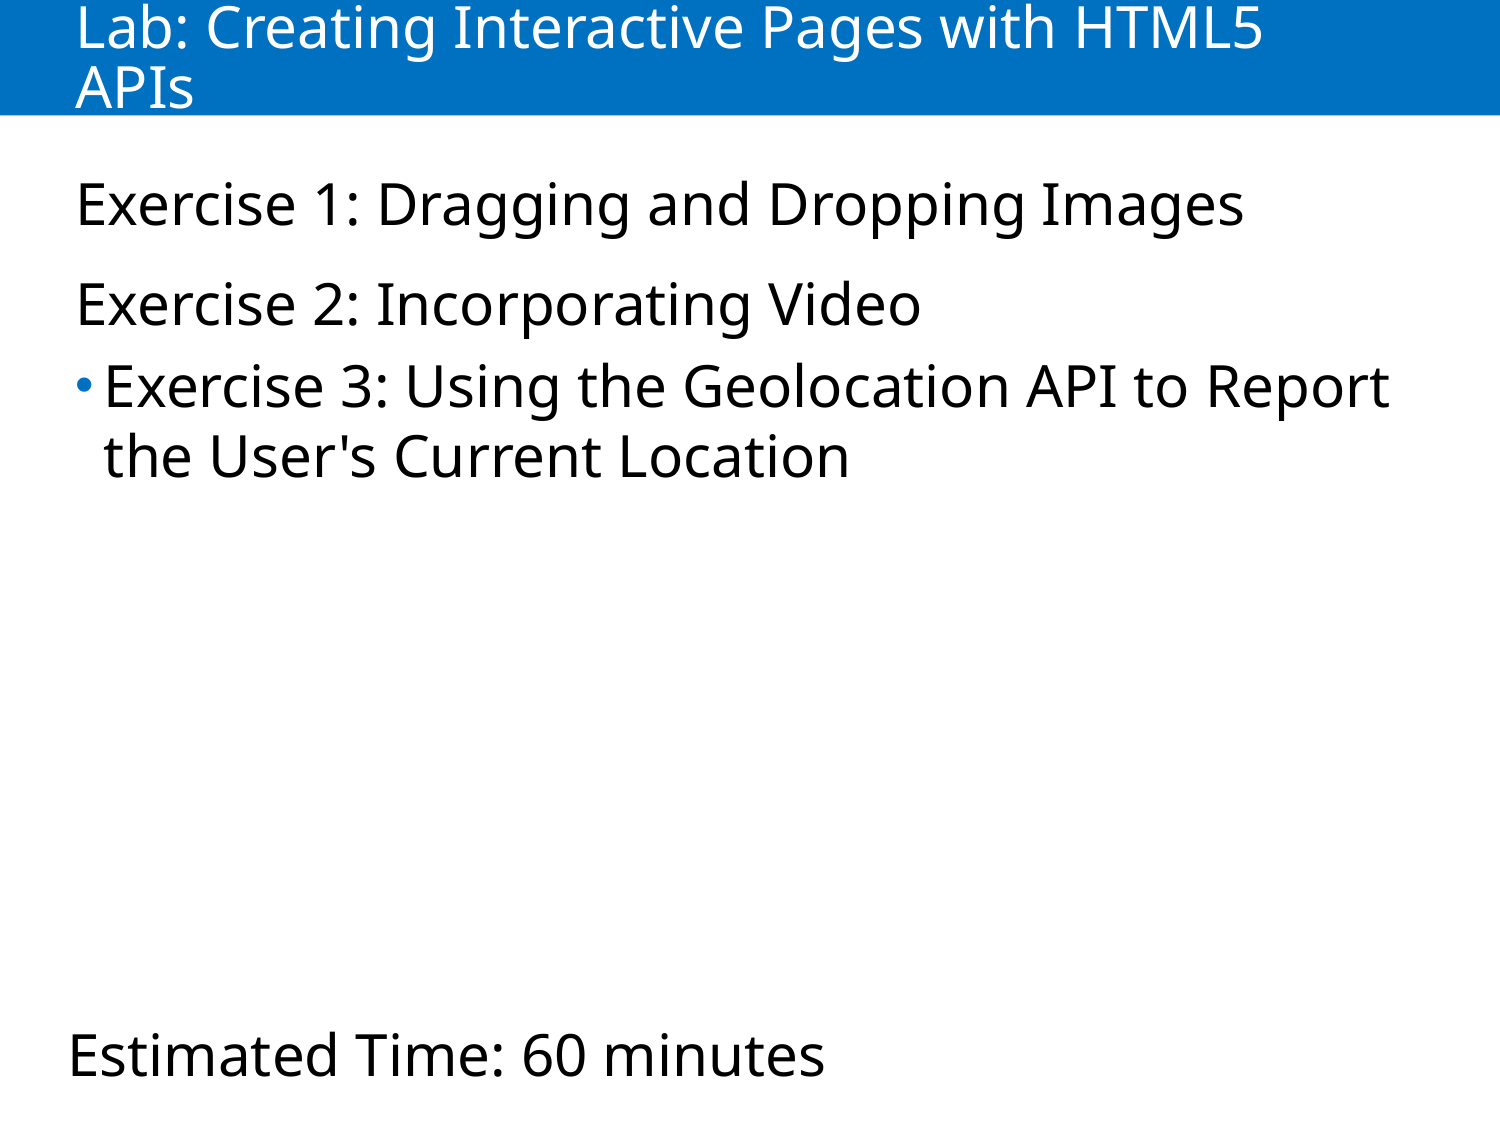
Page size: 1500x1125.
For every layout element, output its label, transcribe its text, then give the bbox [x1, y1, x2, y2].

list Exercise 1: Dragging and Dropping Images Exercise 2: Incorporating Video Exercise 3: Using the Geolocation API to Report the User's Current Location [74, 167, 1408, 1013]
text_box Estimated Time: 60 minutes [52, 1011, 841, 1096]
title Lab: Creating Interactive Pages with HTML5 APIs [75, 0, 1351, 122]
